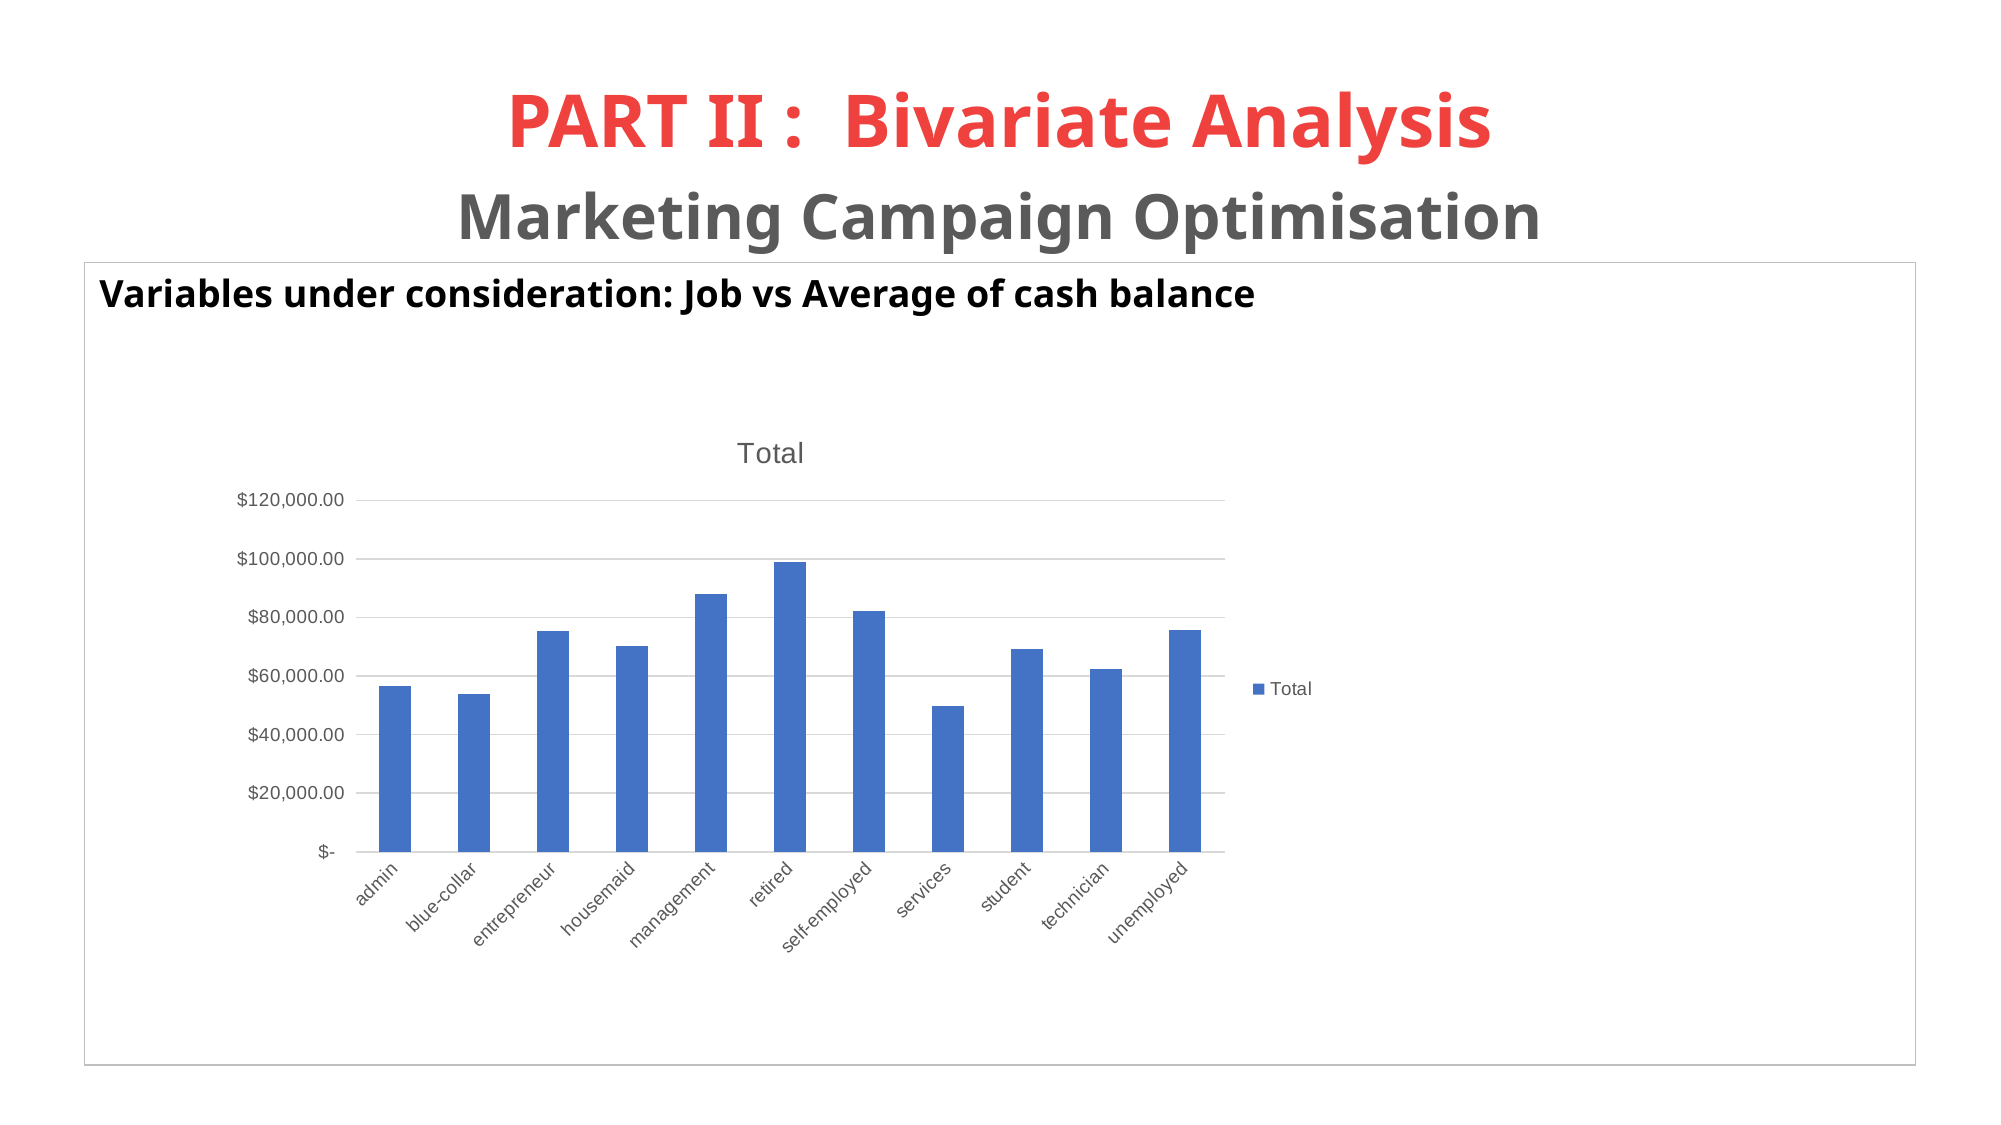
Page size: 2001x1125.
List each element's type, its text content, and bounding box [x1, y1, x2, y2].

title PART II : Bivariate Analysis Marketing Campaign Optimisation [137, 59, 1863, 262]
chart [209, 408, 1332, 970]
text_box Variables under consideration: Job vs Average of cash balance [84, 262, 1916, 1066]
